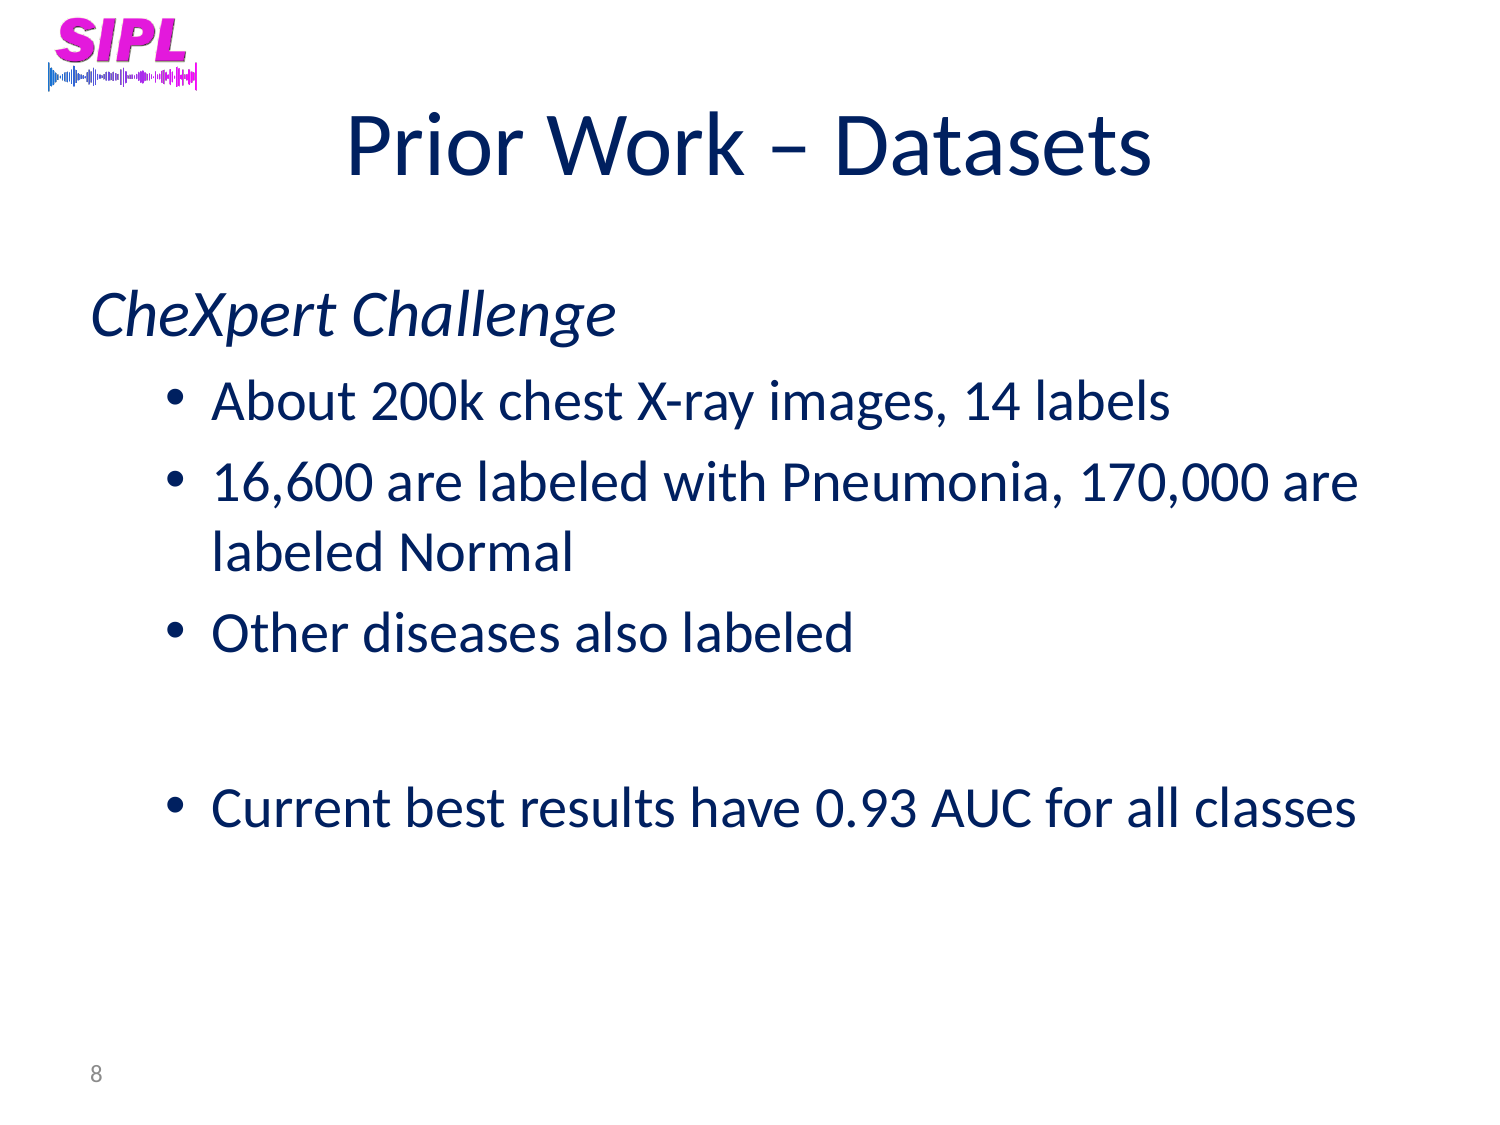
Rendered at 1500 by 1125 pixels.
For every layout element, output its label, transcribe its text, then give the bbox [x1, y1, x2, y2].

title Prior Work – Datasets [75, 45, 1425, 233]
list CheXpert Challenge About 200k chest X-ray images, 14 labels 16,600 are labeled with Pneumonia, 170,000 are labeled Normal Other diseases also labeled Current best results have 0.93 AUC for all classes [75, 262, 1425, 1080]
picture [37, 12, 203, 94]
slide_number 8 [75, 1042, 425, 1103]
